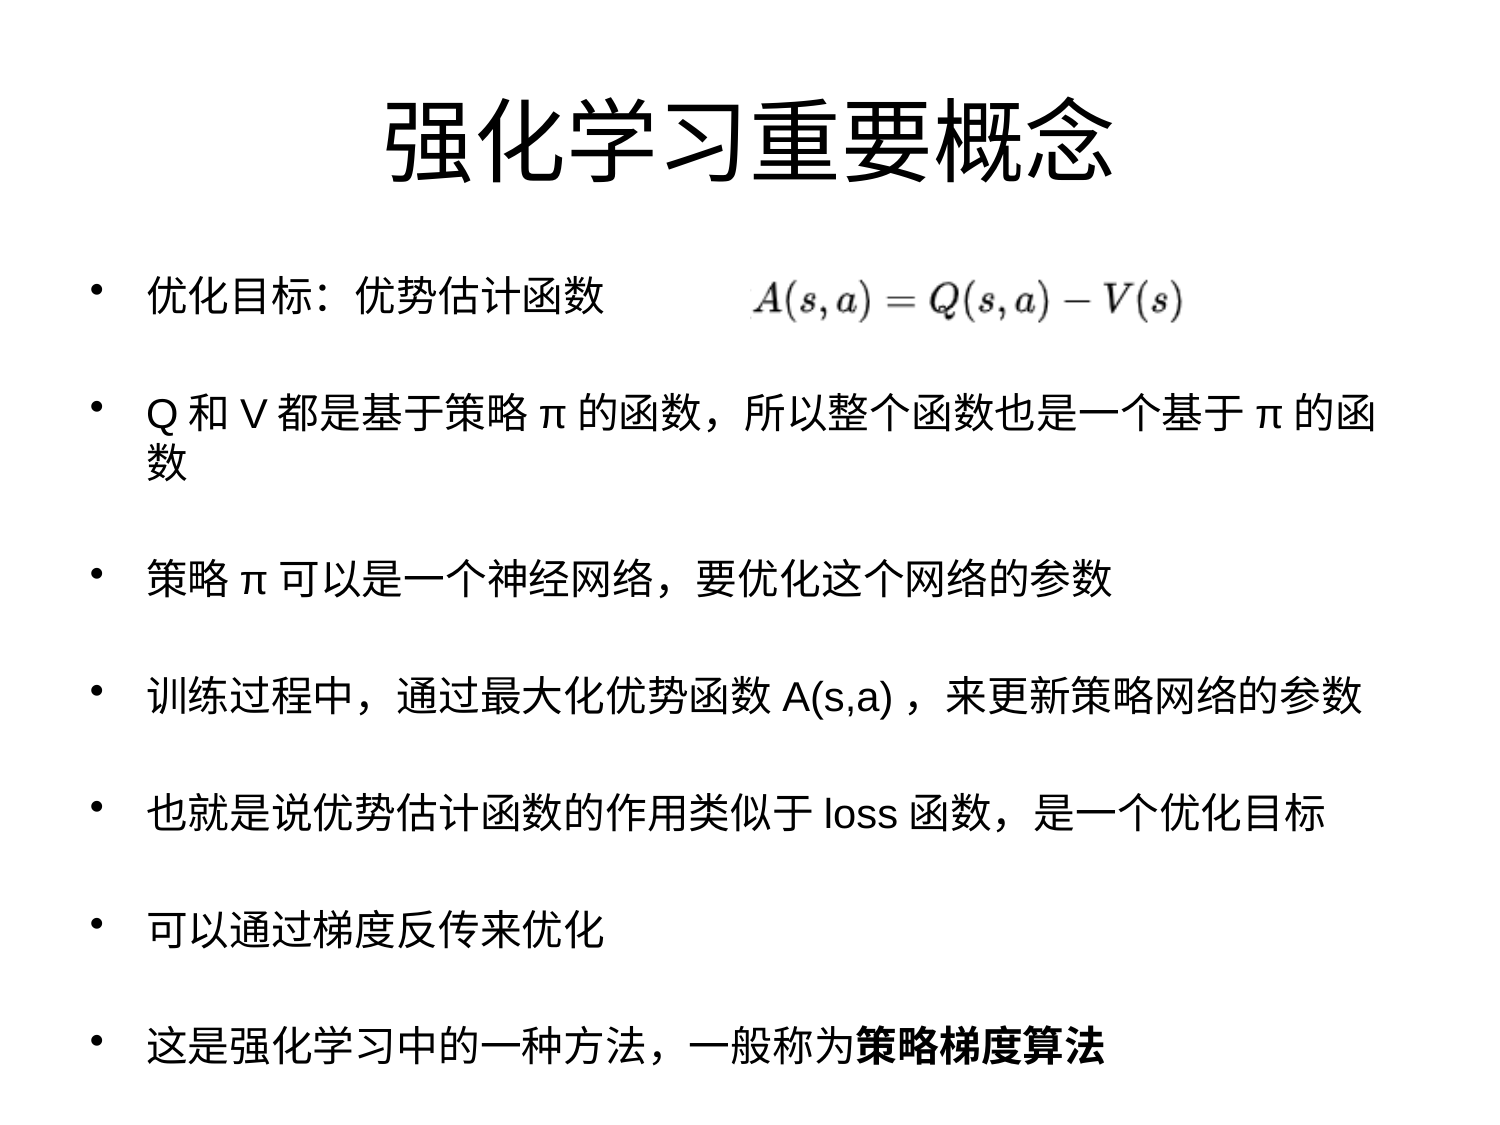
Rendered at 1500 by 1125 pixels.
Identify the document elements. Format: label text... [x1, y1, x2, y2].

picture [749, 262, 1186, 334]
title 强化学习重要概念 [74, 44, 1426, 233]
list 优化目标：优势估计函数 Q和V都是基于策略π的函数，所以整个函数也是一个基于π的函数 策略π可以是一个神经网络，要优化这个网络的参数 训练过程中，通过最大化优势函数A(s,a)，来更新策略网络的参数 也就是说优势估计函数的作用类似于loss函数，是一个优化目标 可以通过梯度反传来优化 这是强化学习中的一种方法，一般称为策略梯度算法 [74, 262, 1426, 1006]
